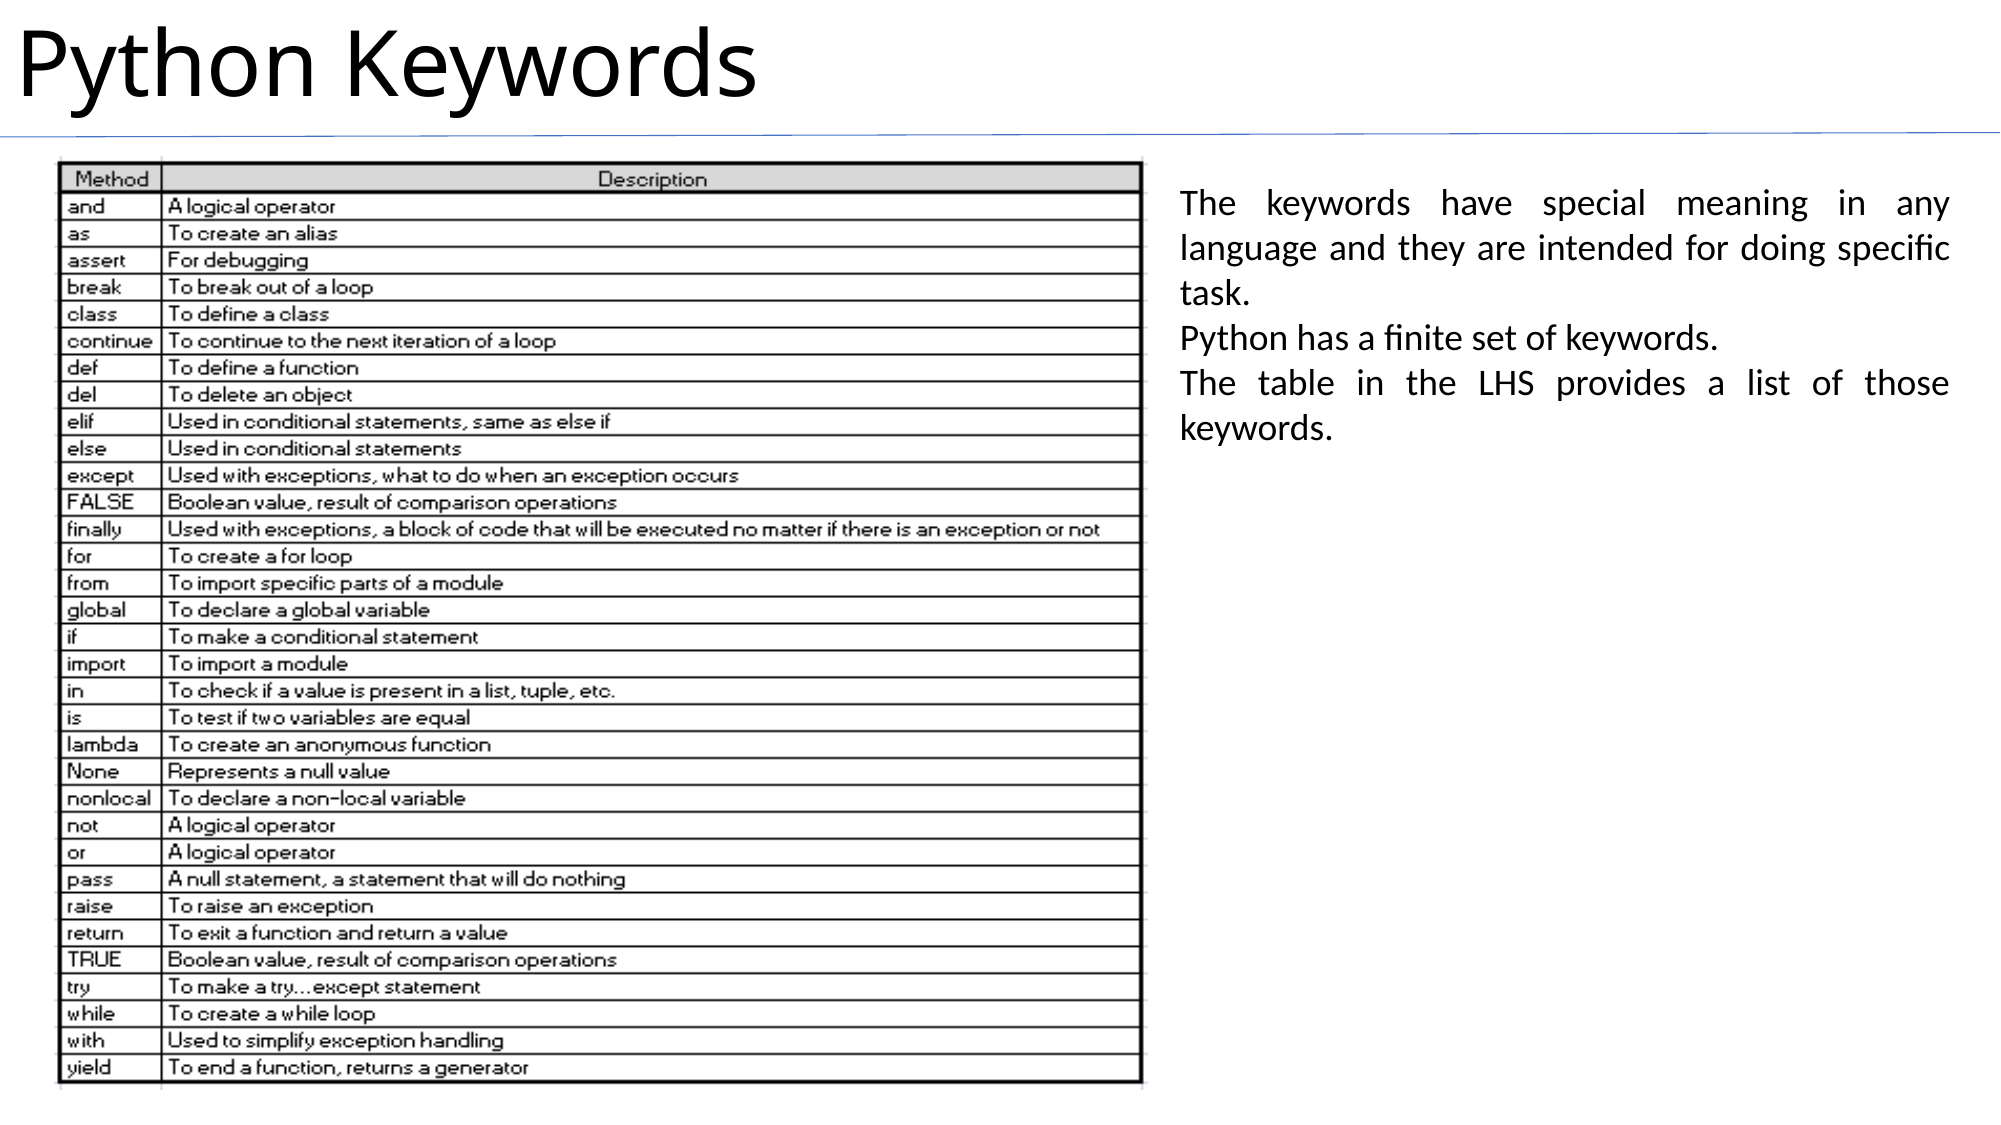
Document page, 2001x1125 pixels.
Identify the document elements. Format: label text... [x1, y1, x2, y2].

picture [54, 156, 1148, 1090]
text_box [0, 132, 2000, 137]
title Python Keywords [0, 0, 2000, 132]
text_box The keywords have special meaning in any language and they are intended for doing specific task. Python has a finite set of keywords. The table in the LHS provides a list of those keywords. [1165, 170, 1966, 456]
